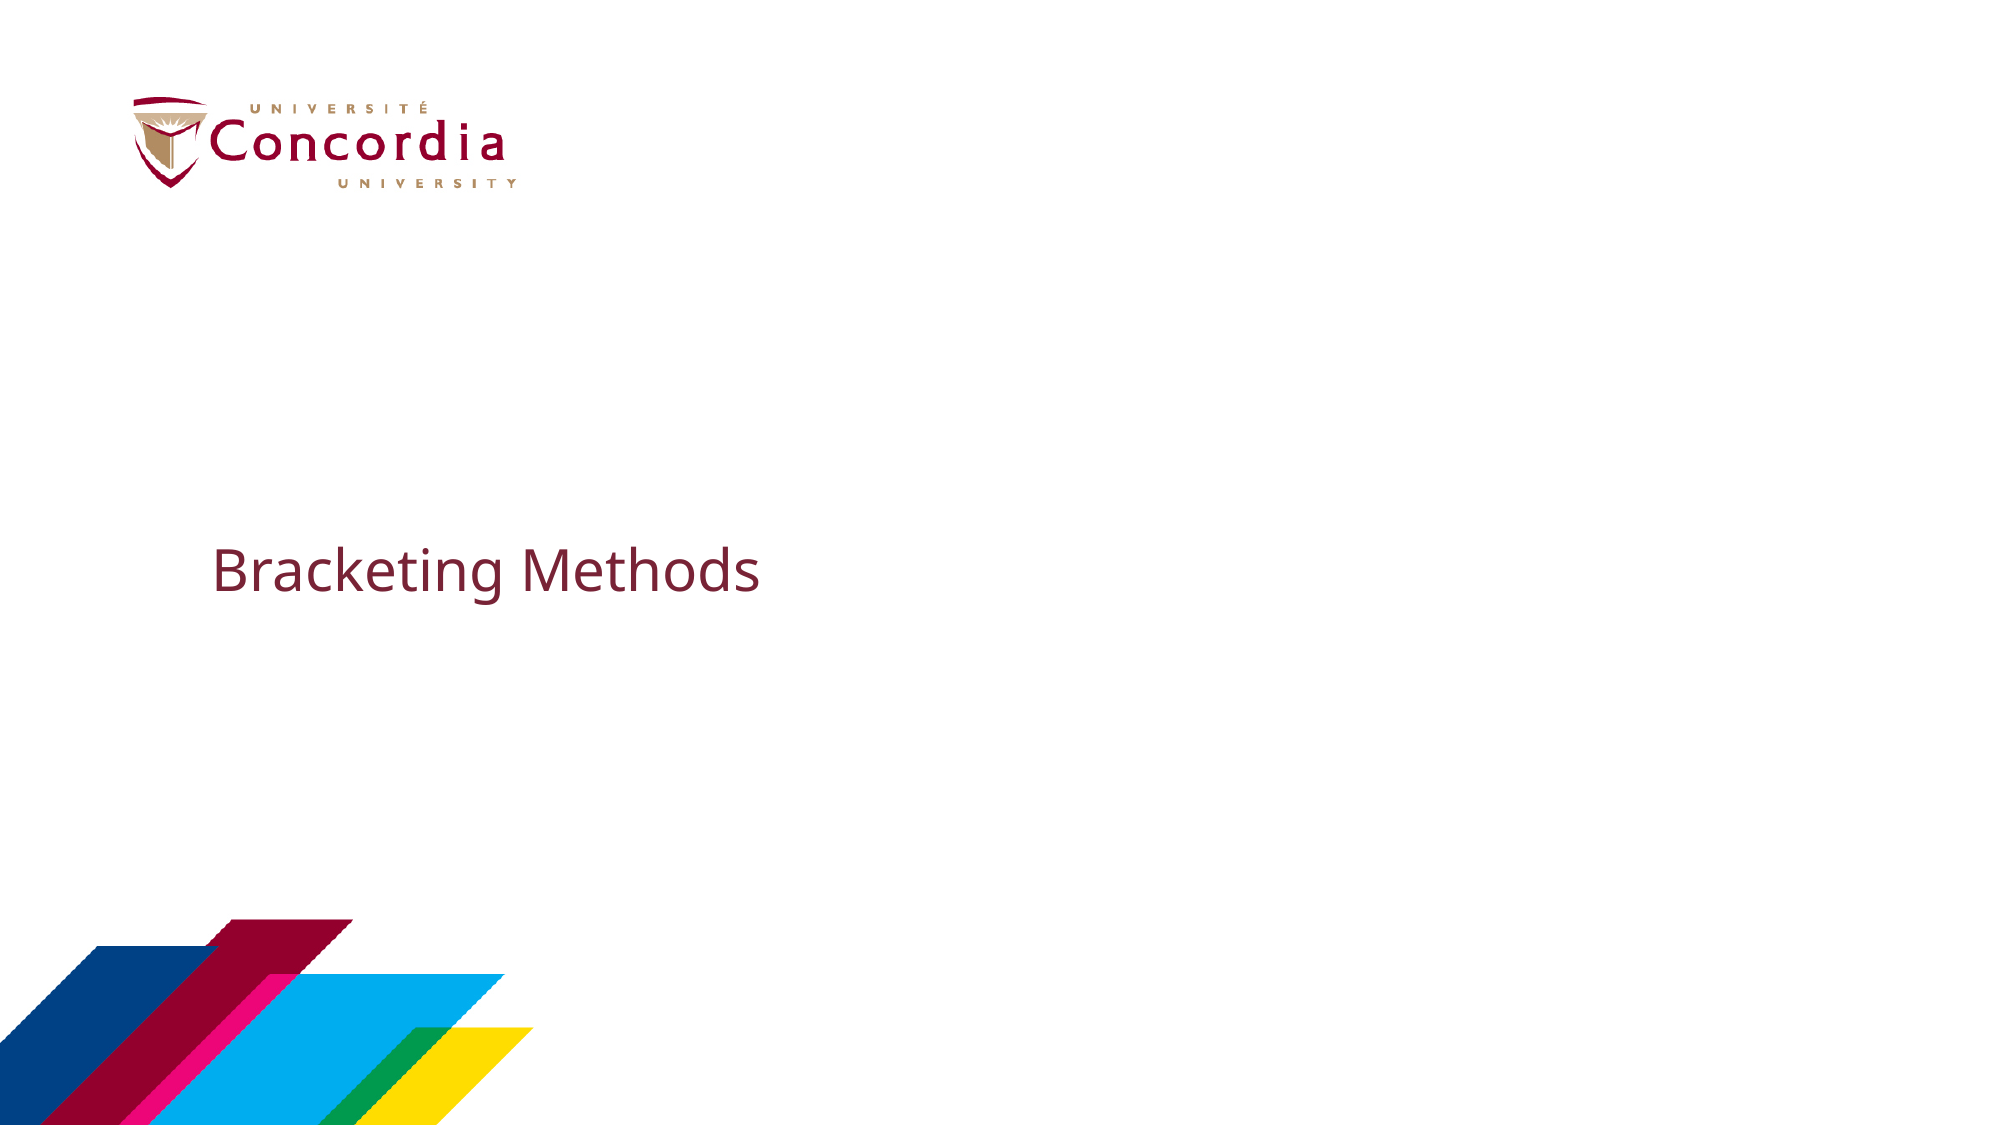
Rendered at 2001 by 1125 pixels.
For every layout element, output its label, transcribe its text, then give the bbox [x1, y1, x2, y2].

title Bracketing Methods [196, 468, 1725, 669]
picture [0, 0, 2001, 1125]
